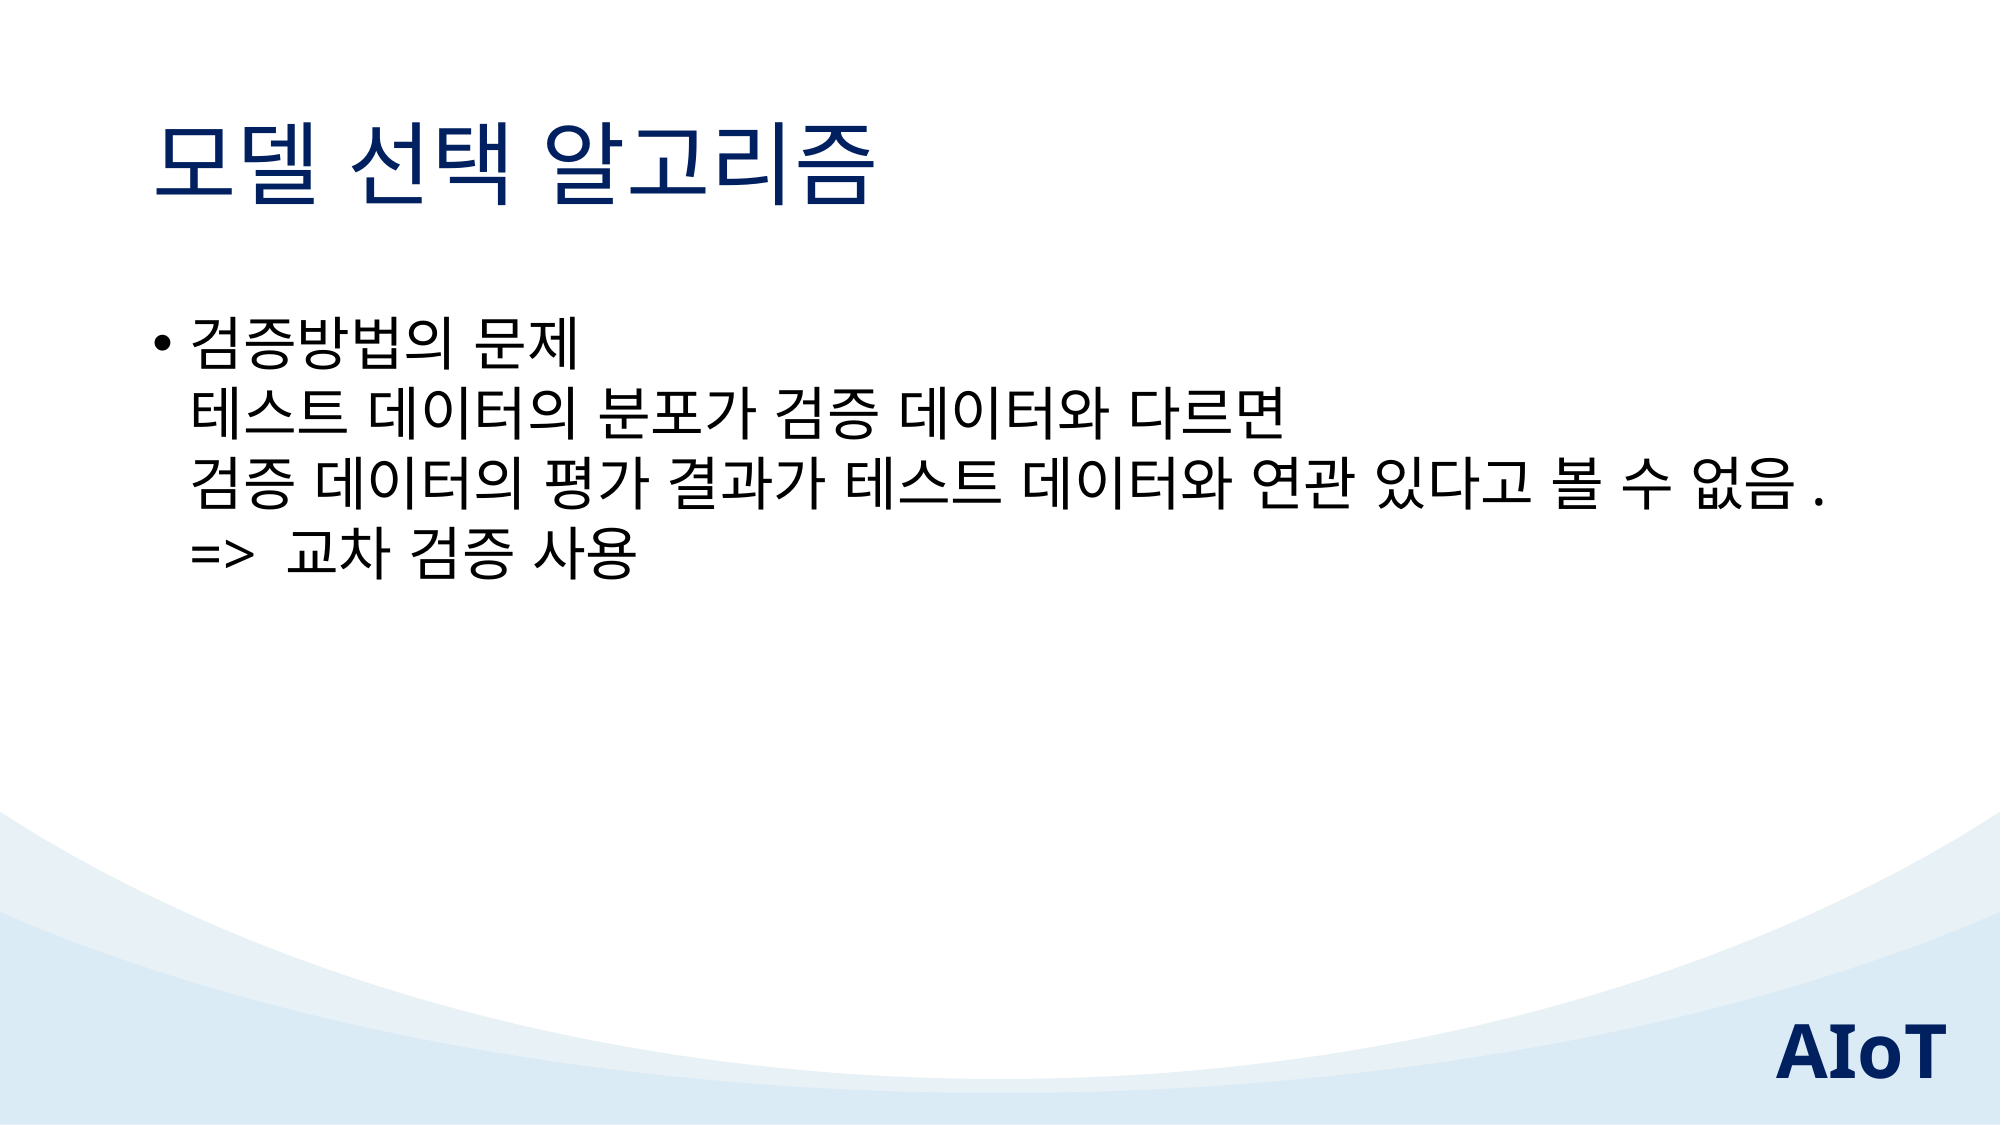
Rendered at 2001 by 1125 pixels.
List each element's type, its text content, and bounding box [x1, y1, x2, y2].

list 검증방법의 문제 테스트 데이터의 분포가 검증 데이터와 다르면 검증 데이터의 평가 결과가 테스트 데이터와 연관 있다고 볼 수 없음. => 교차 검증 사용 [137, 299, 1863, 1014]
title 모델 선택 알고리즘 [137, 59, 1863, 278]
